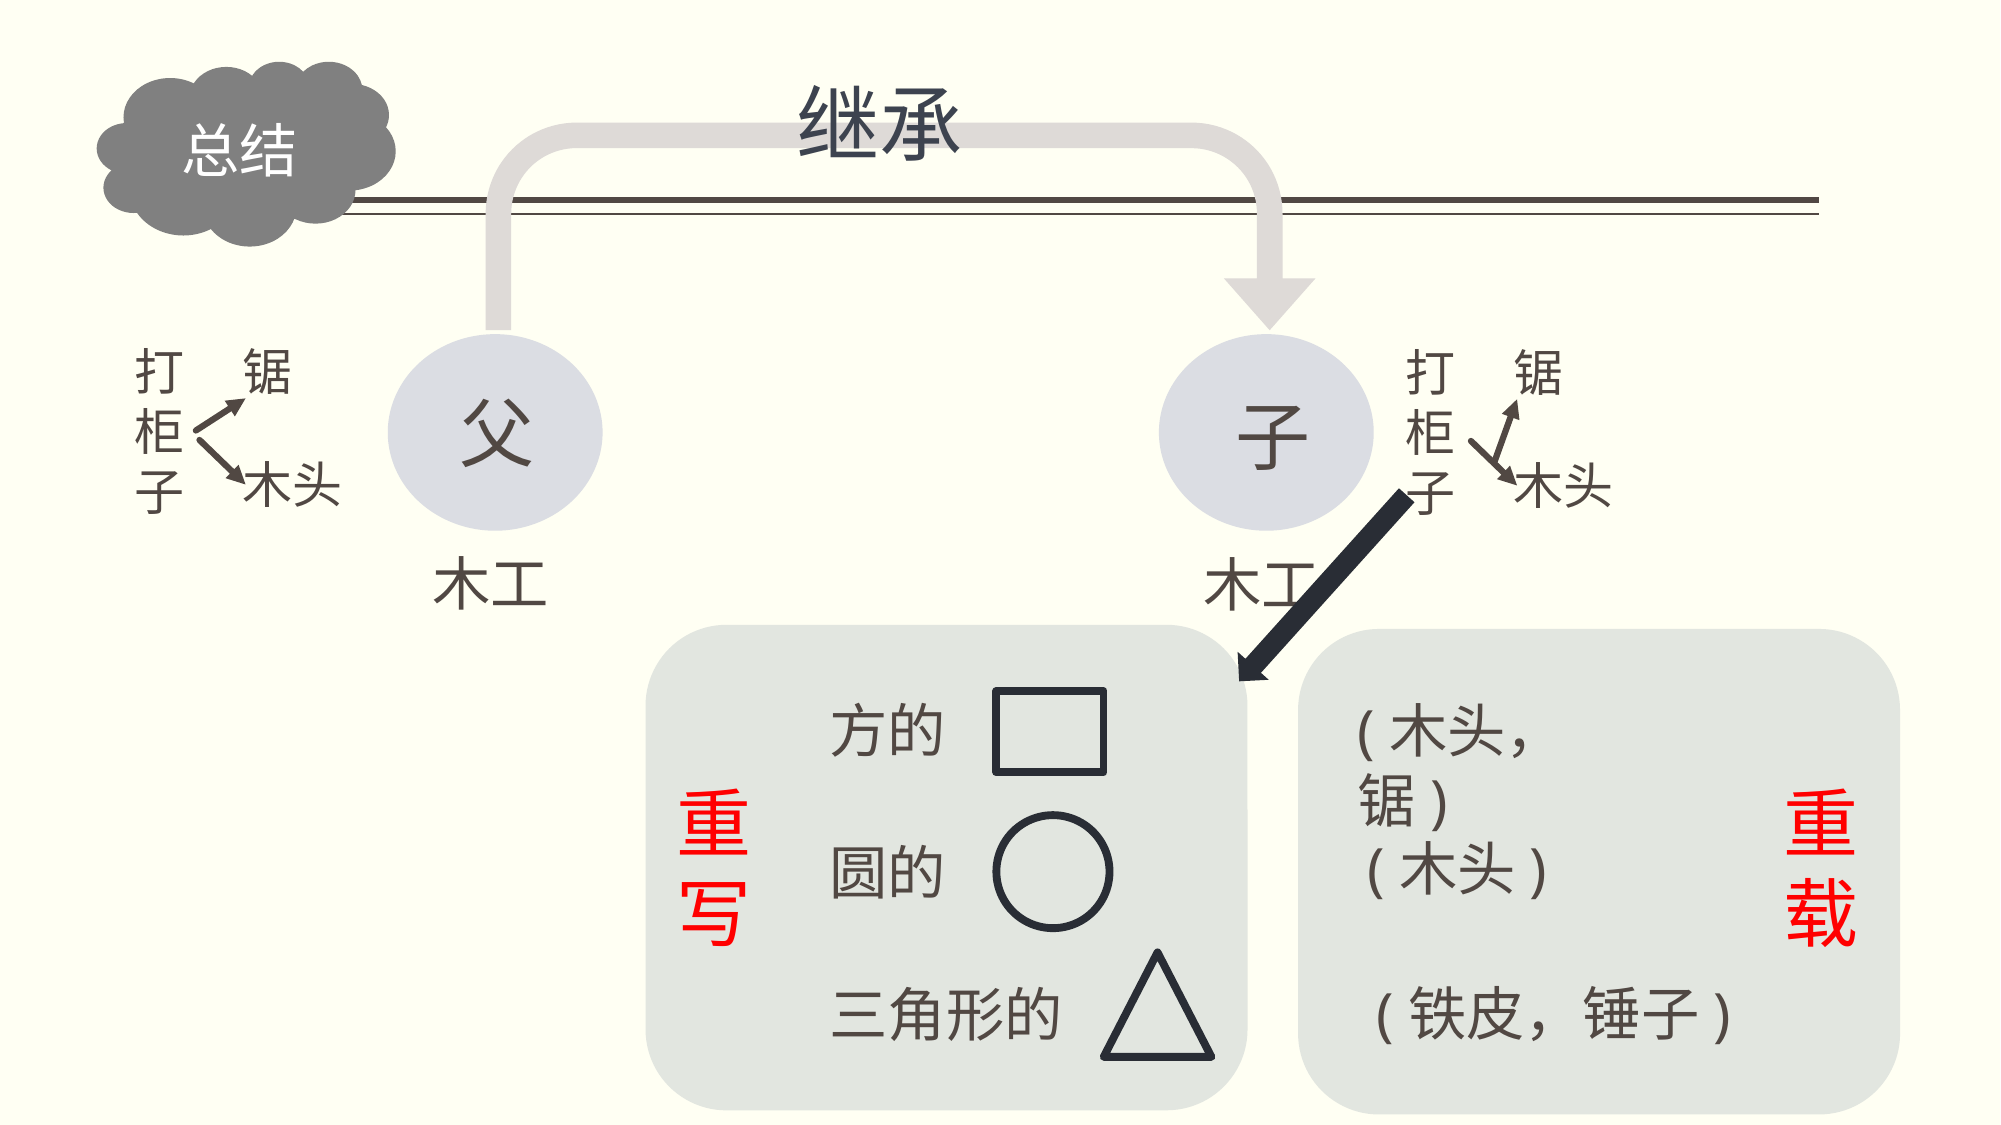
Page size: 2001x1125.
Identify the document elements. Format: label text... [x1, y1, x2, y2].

text_box 木工 [417, 539, 574, 625]
text_box [92, 57, 400, 251]
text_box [430, 334, 603, 531]
text_box 继承 [781, 64, 1020, 180]
text_box [1020, 118, 1320, 332]
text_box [645, 624, 1248, 1111]
title 总结 [181, 103, 322, 193]
text_box 木工 [1188, 540, 1345, 626]
text_box [481, 118, 781, 332]
text_box [1252, 497, 1389, 685]
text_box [1298, 628, 1901, 1115]
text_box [1158, 334, 1374, 531]
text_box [1391, 334, 1700, 531]
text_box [119, 333, 429, 530]
